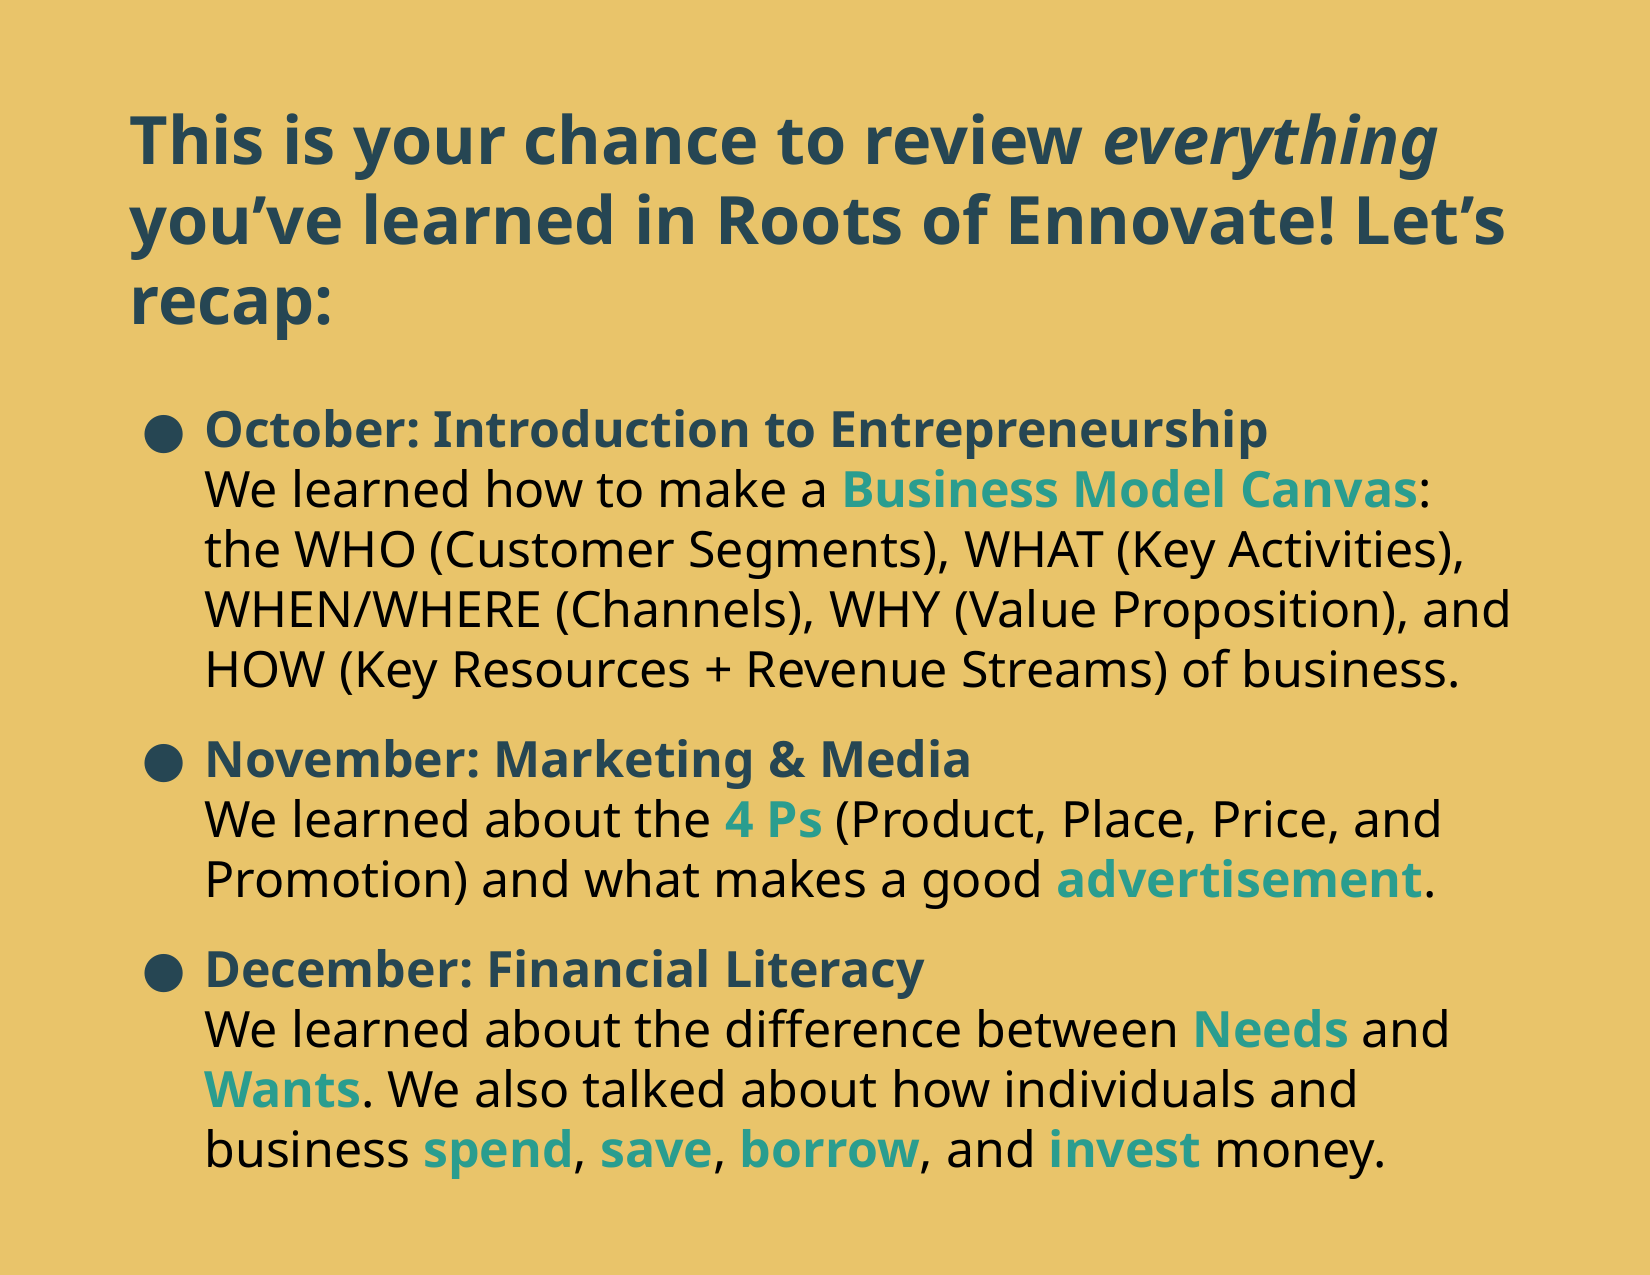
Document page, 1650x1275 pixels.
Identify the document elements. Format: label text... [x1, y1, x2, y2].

text_box This is your chance to review everything you’ve learned in Roots of Ennovate! Let’s recap: October: Introduction to Entrepreneurship We learned how to make a Business Model Canvas: the WHO (Customer Segments), WHAT (Key Activities), WHEN/WHERE (Channels), WHY (Value Proposition), and HOW (Key Resources + Revenue Streams) of business. November: Marketing & Media We learned about the 4 Ps (Product, Place, Price, and Promotion) and what makes a good advertisement. December: Financial Literacy We learned about the difference between Needs and Wants. We also talked about how individuals and business spend, save, borrow, and invest money. [110, 90, 1540, 1185]
